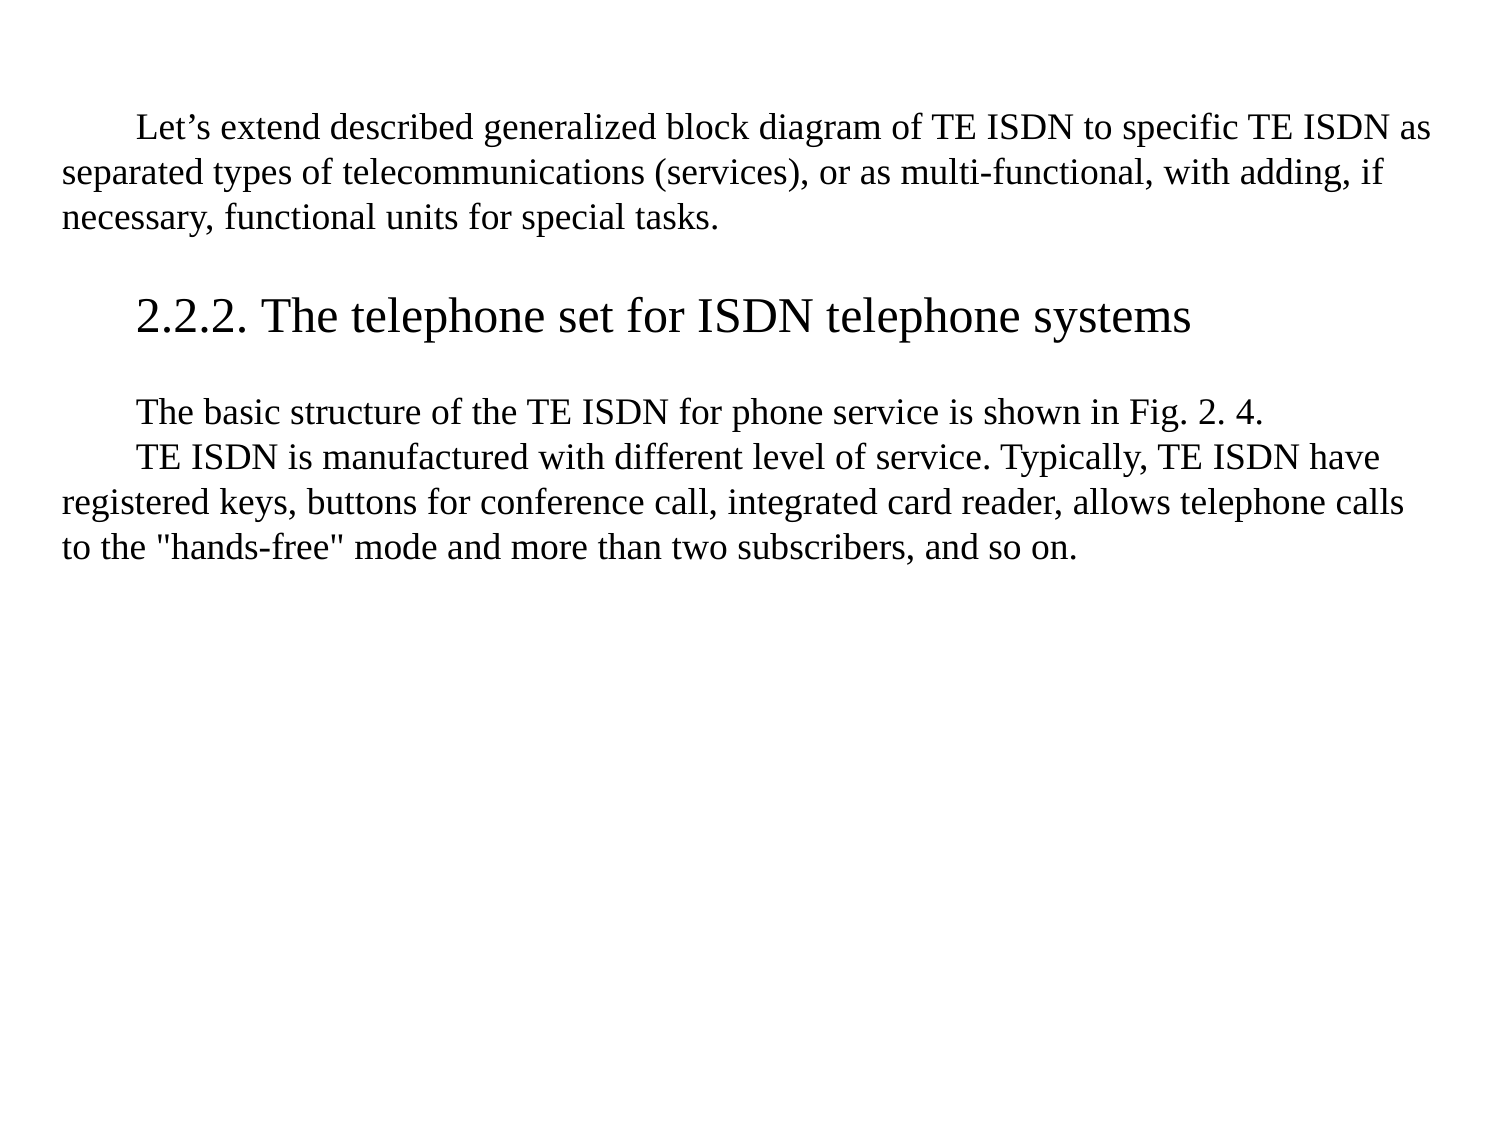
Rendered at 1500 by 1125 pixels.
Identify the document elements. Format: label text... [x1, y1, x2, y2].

text_box Let’s extend described generalized block diagram of TE ISDN to specific TE ISDN as separated types of telecommunications (services), or as multi-functional, with adding, if necessary, functional units for special tasks. 2.2.2. The telephone set for ISDN telephone systems The basic structure of the TE ISDN for phone service is shown in Fig. 2. 4. TE ISDN is manufactured with different level of service. Typically, TE ISDN have registered keys, buttons for conference call, integrated card reader, allows telephone calls to the "hands-free" mode and more than two subscribers, and so on. [46, 94, 1454, 575]
